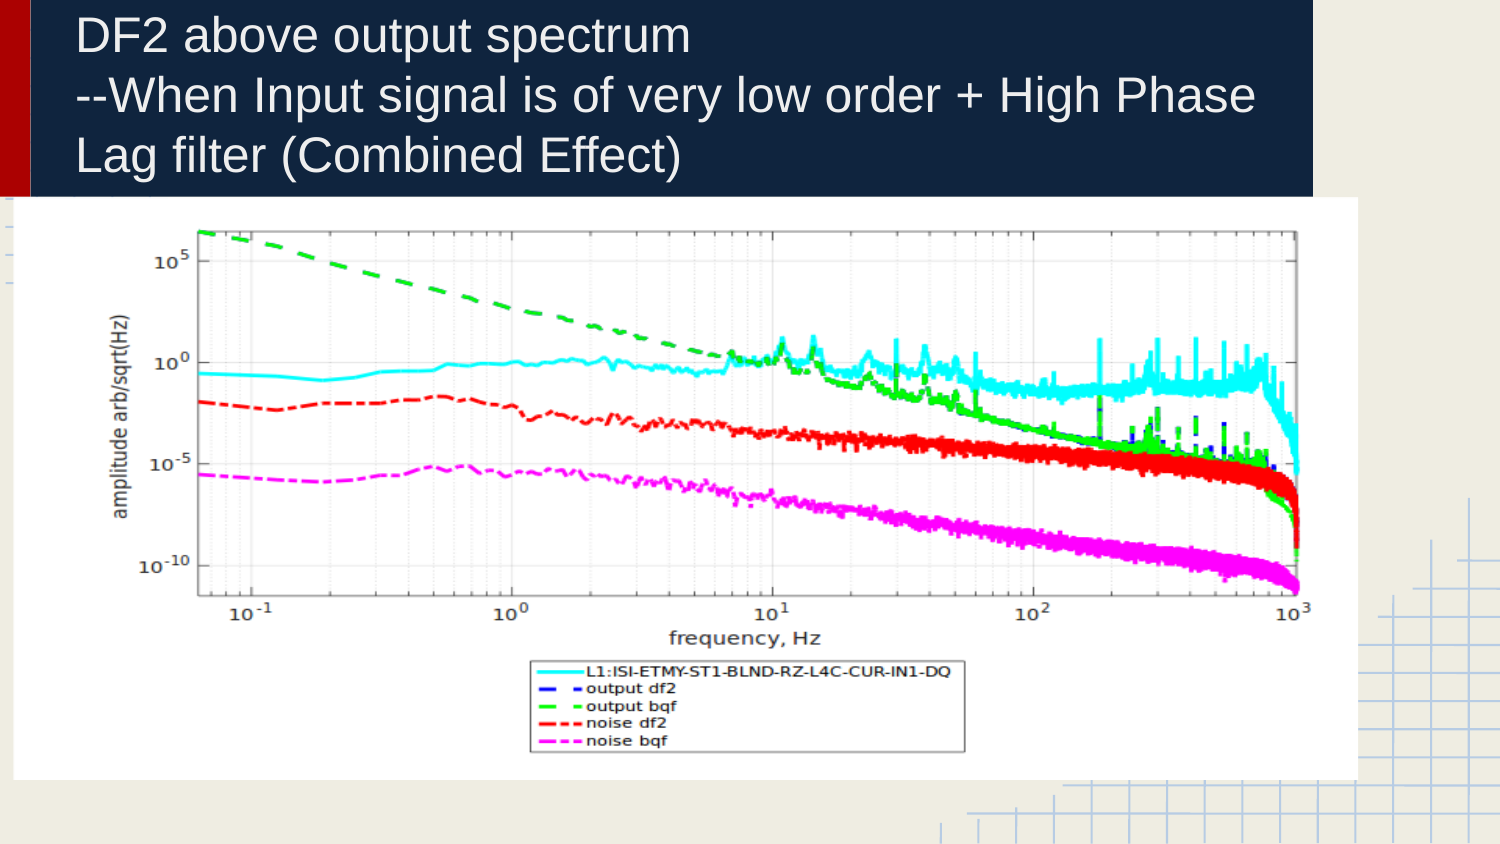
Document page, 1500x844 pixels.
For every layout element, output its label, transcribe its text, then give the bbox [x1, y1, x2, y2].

picture [13, 197, 1359, 780]
text_box DF2 above output spectrum --When Input signal is of very low order + High Phase Lag filter (Combined Effect) [75, 0, 1275, 195]
